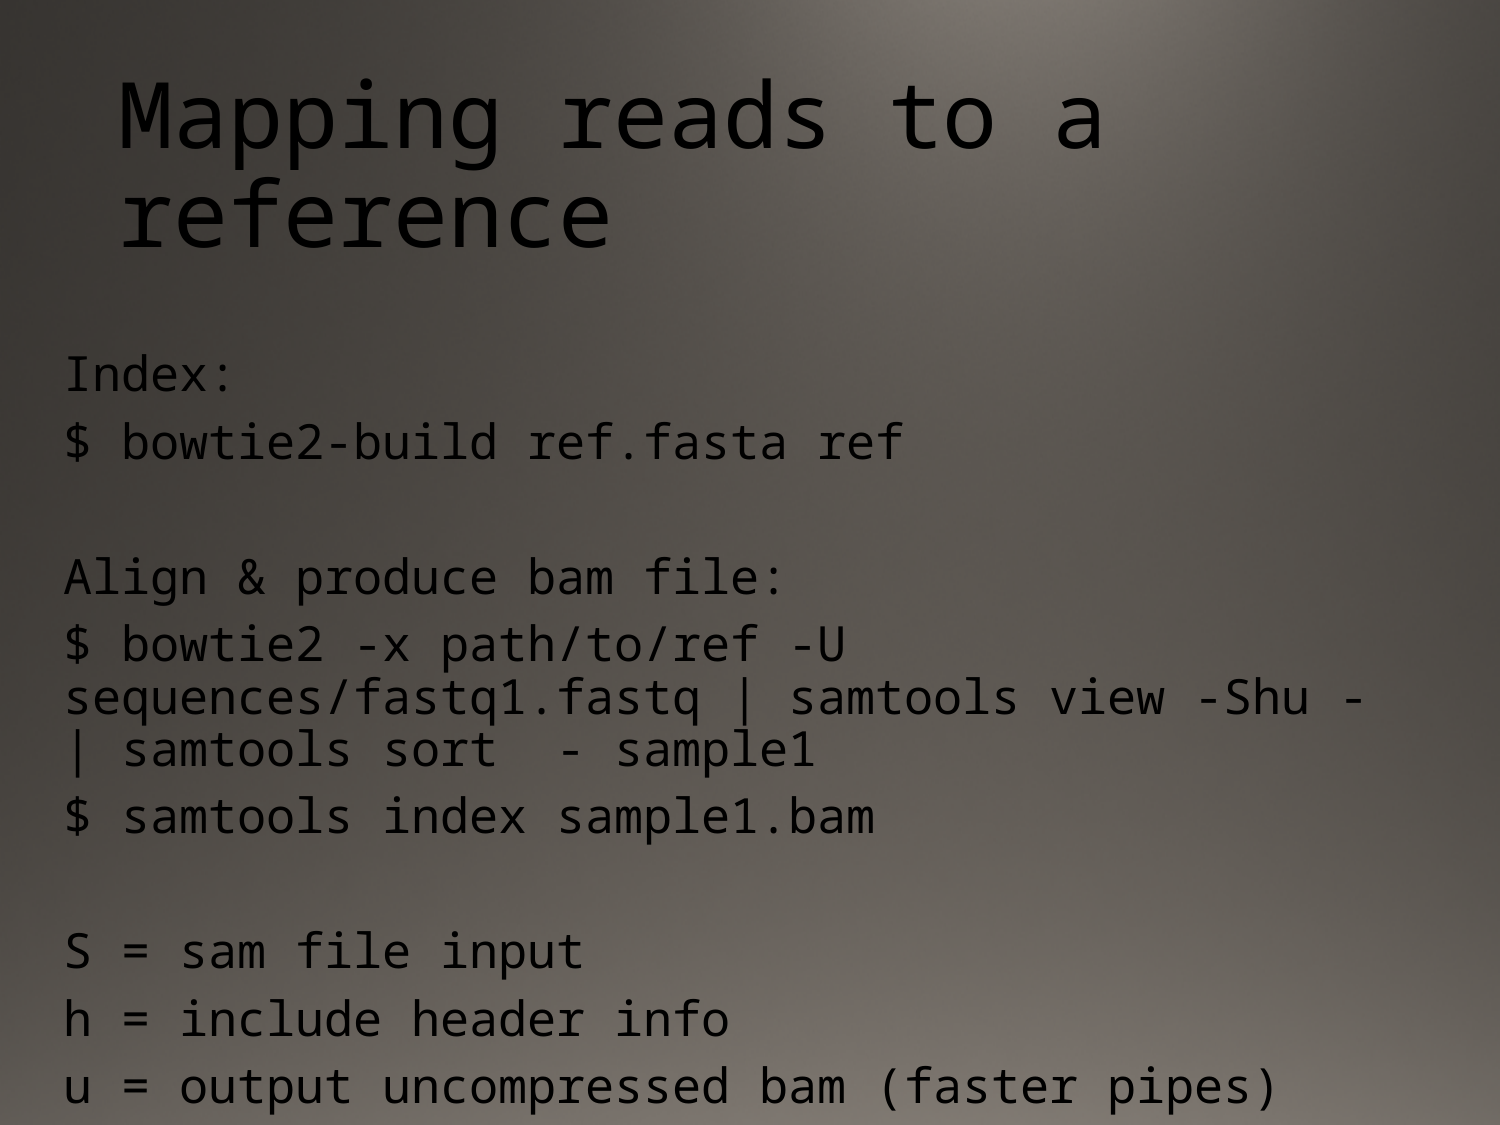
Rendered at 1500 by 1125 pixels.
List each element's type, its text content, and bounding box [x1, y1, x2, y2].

picture [0, 0, 1500, 1125]
title Mapping reads to a reference [103, 59, 1397, 278]
list Index: $ bowtie2-build ref.fasta ref Align & produce bam file: $ bowtie2 -x path/to/ref -U sequences/fastq1.fastq | samtools view -Shu - | samtools sort - sample1 $ samtools index sample1.bam S = sam file input h = include header info u = output uncompressed bam (faster pipes) [48, 342, 1397, 1125]
